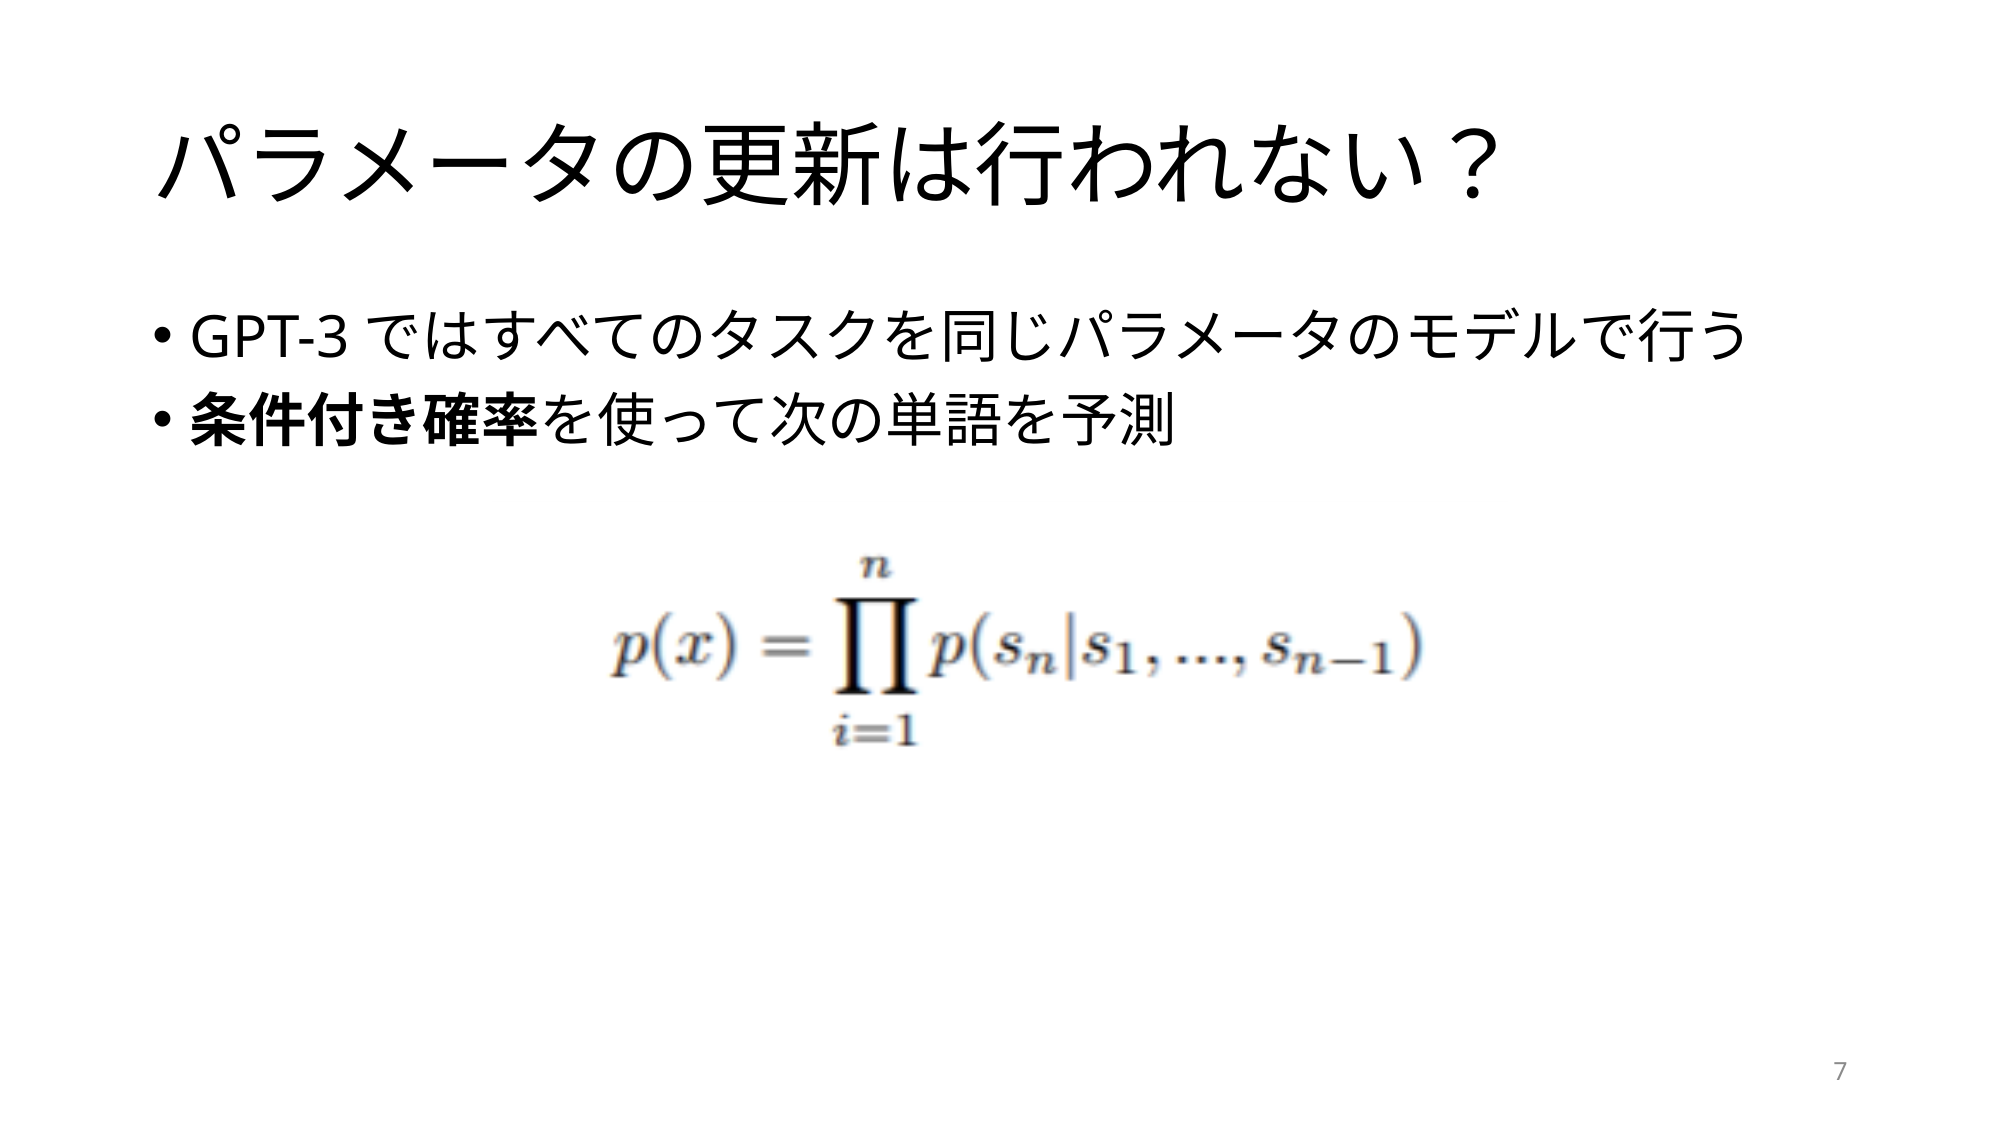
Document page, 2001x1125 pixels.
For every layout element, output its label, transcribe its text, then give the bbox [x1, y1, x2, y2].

list GPT-3ではすべてのタスクを同じパラメータのモデルで行う 条件付き確率を使って次の単語を予測 [137, 299, 1863, 1014]
picture [492, 500, 1508, 812]
title パラメータの更新は行われない？ [137, 59, 1863, 278]
slide_number 7 [1412, 1042, 1863, 1103]
